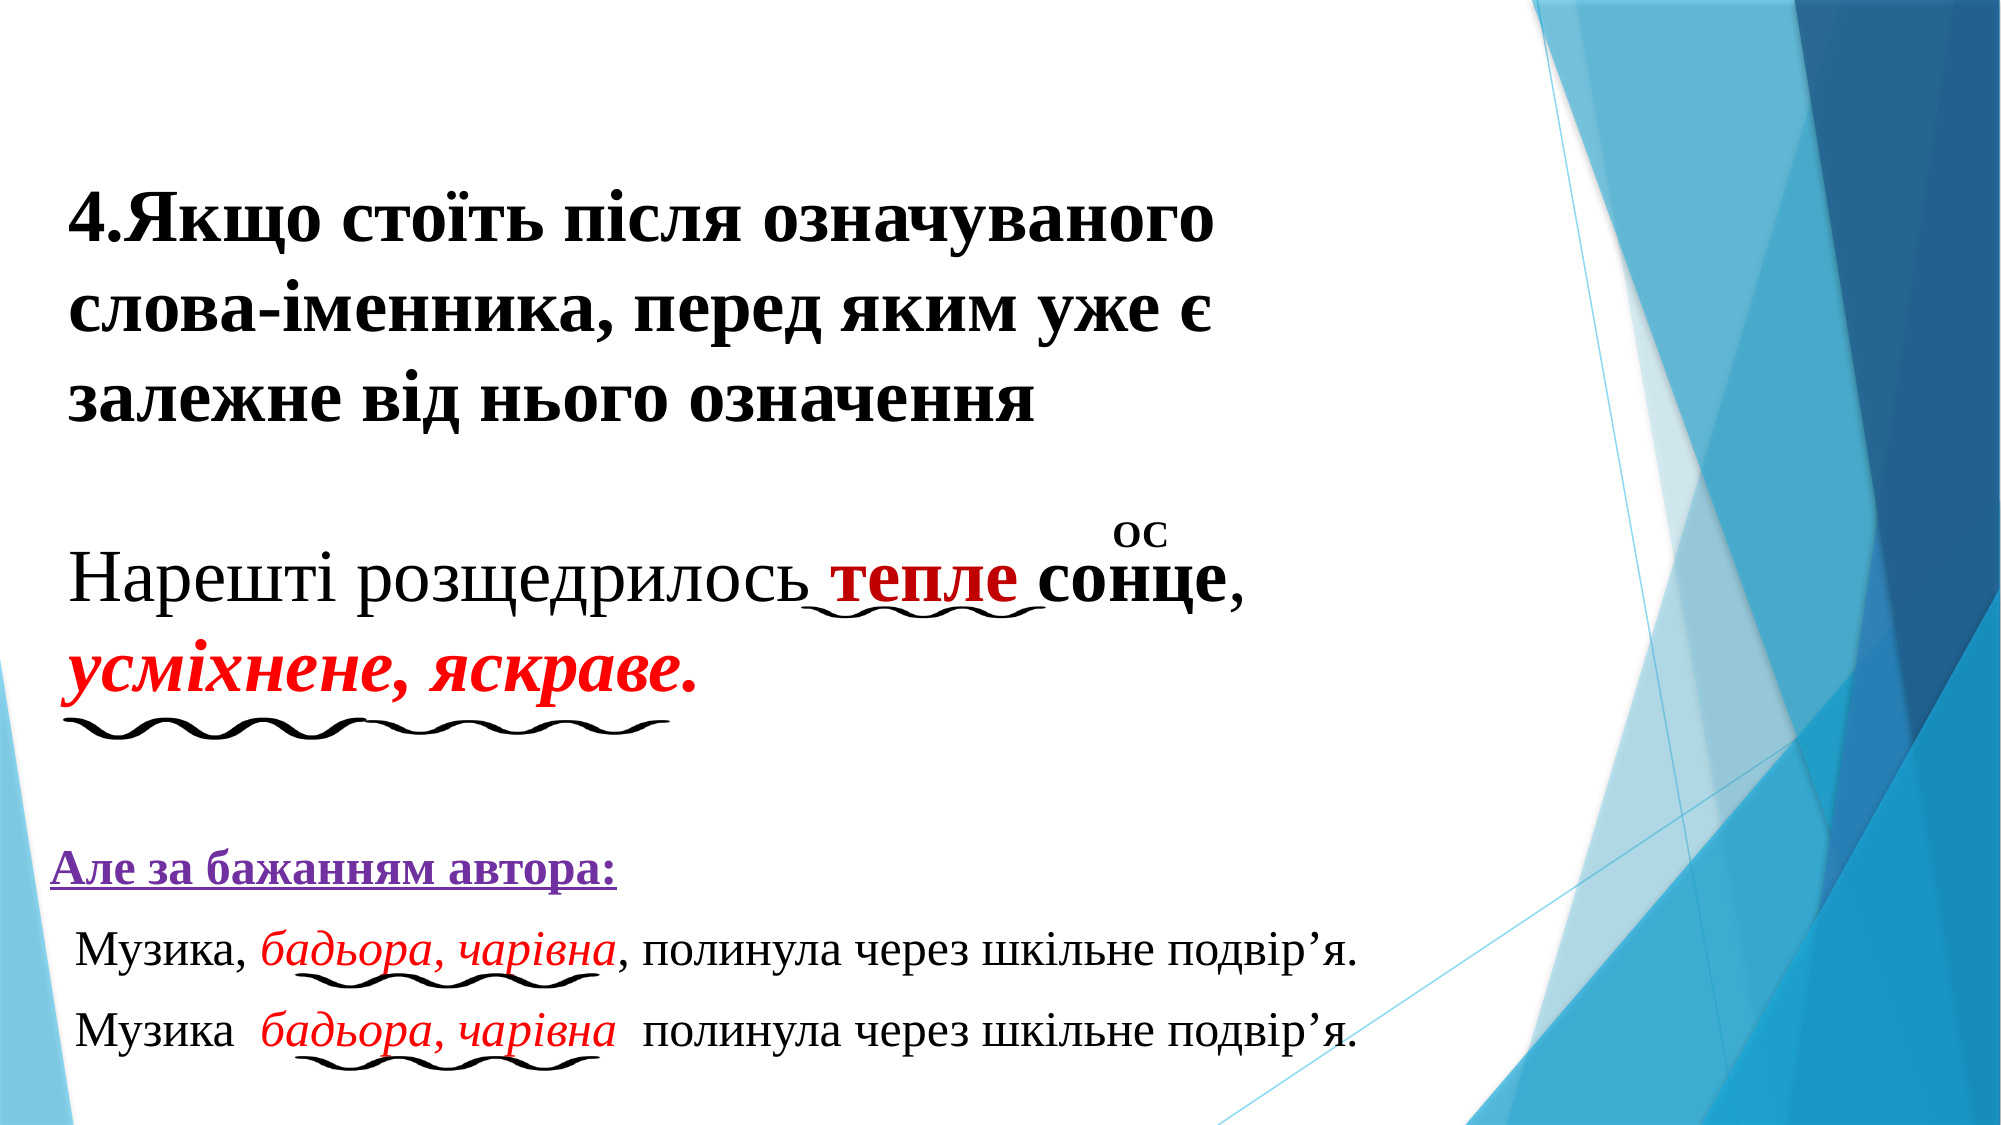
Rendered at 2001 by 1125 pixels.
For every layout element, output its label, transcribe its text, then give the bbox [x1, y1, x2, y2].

picture [284, 970, 609, 992]
picture [284, 1052, 609, 1074]
title 4.Якщо стоїть після означуваного слова-іменника, перед яким уже є залежне від нього означення Нарешті розщедрилось тепле сонце, усміхнене, яскраве. [53, 159, 1472, 968]
text_box ОС [1097, 502, 1185, 563]
picture [52, 712, 680, 745]
text_box Але за бажанням автора: Музика, бадьора, чарівна, полинула через шкільне подвір’я. Музика бадьора, чарівна полинула через шкільне подвір’я. [34, 827, 1403, 1064]
picture [793, 604, 1054, 622]
